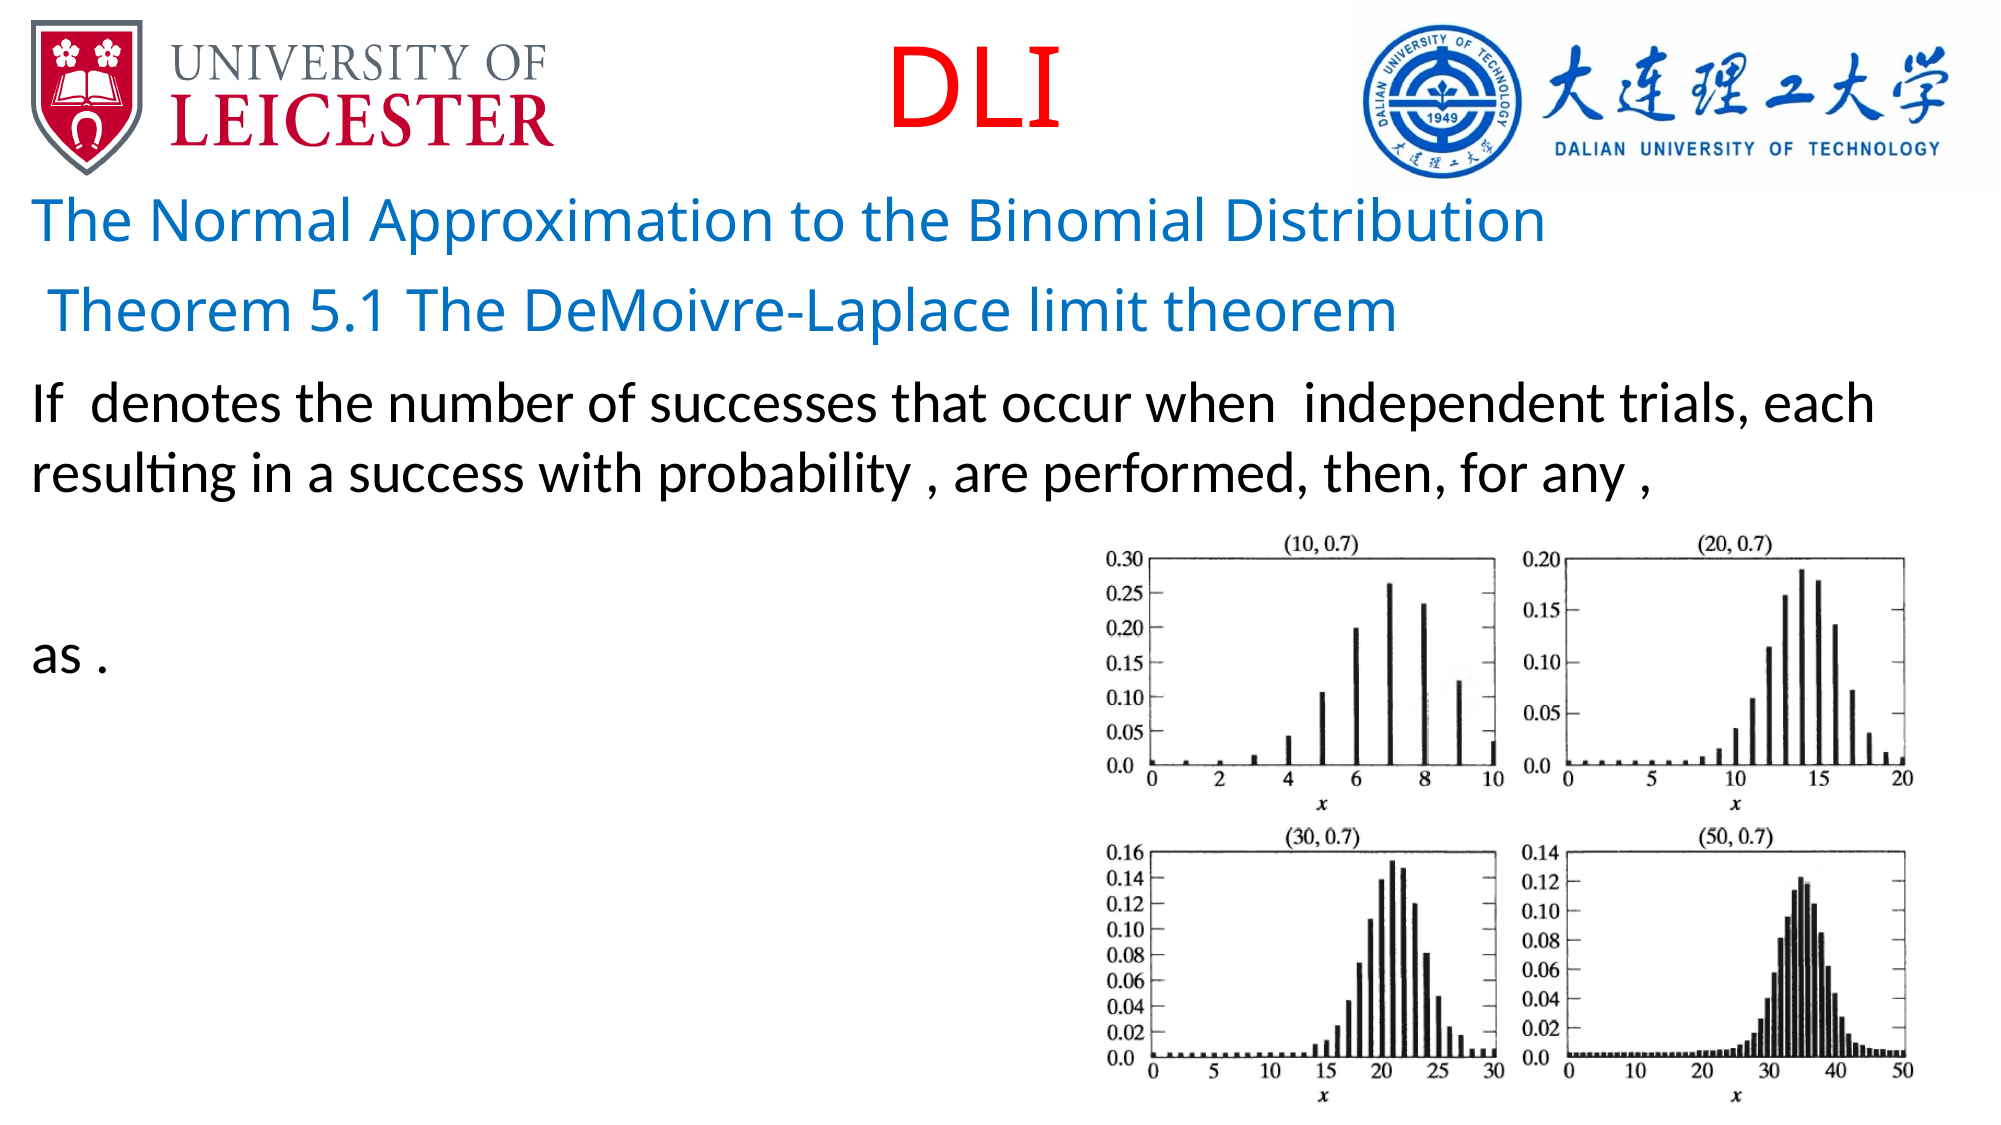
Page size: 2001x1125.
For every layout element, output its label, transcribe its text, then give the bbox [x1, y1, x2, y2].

text_box DLI [571, 7, 1353, 158]
picture [31, 20, 554, 176]
picture [1065, 503, 1935, 1118]
picture [1353, 0, 2000, 197]
